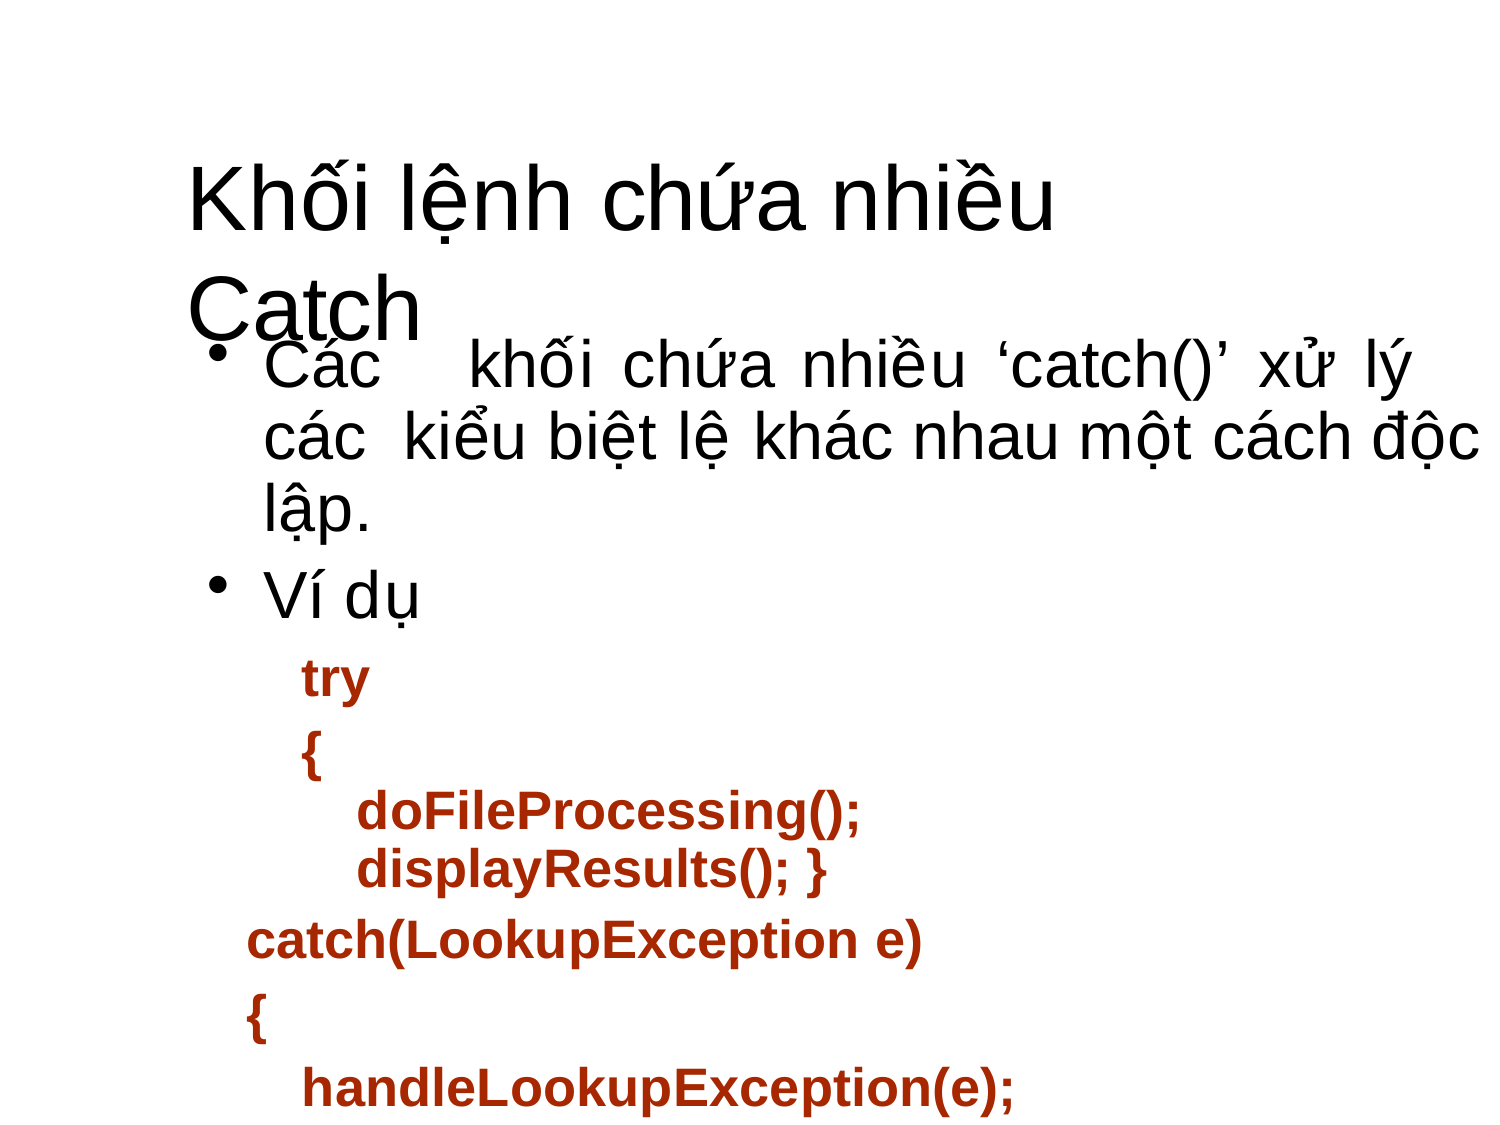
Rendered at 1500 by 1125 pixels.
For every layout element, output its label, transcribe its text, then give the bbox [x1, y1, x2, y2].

title Khối lệnh chứa nhiều Catch [184, 136, 1316, 359]
text_box Các khối chứa nhiều ‘catch()’ xử lý các kiểu biệt lệ khác nhau một cách độc lập. Ví dụ try { doFileProcessing(); displayResults(); } catch(LookupException e) { handleLookupException(e); } catch(Exception e) { System.err.println(“Error:”+e.printStackTrace( [204, 317, 1487, 1125]
